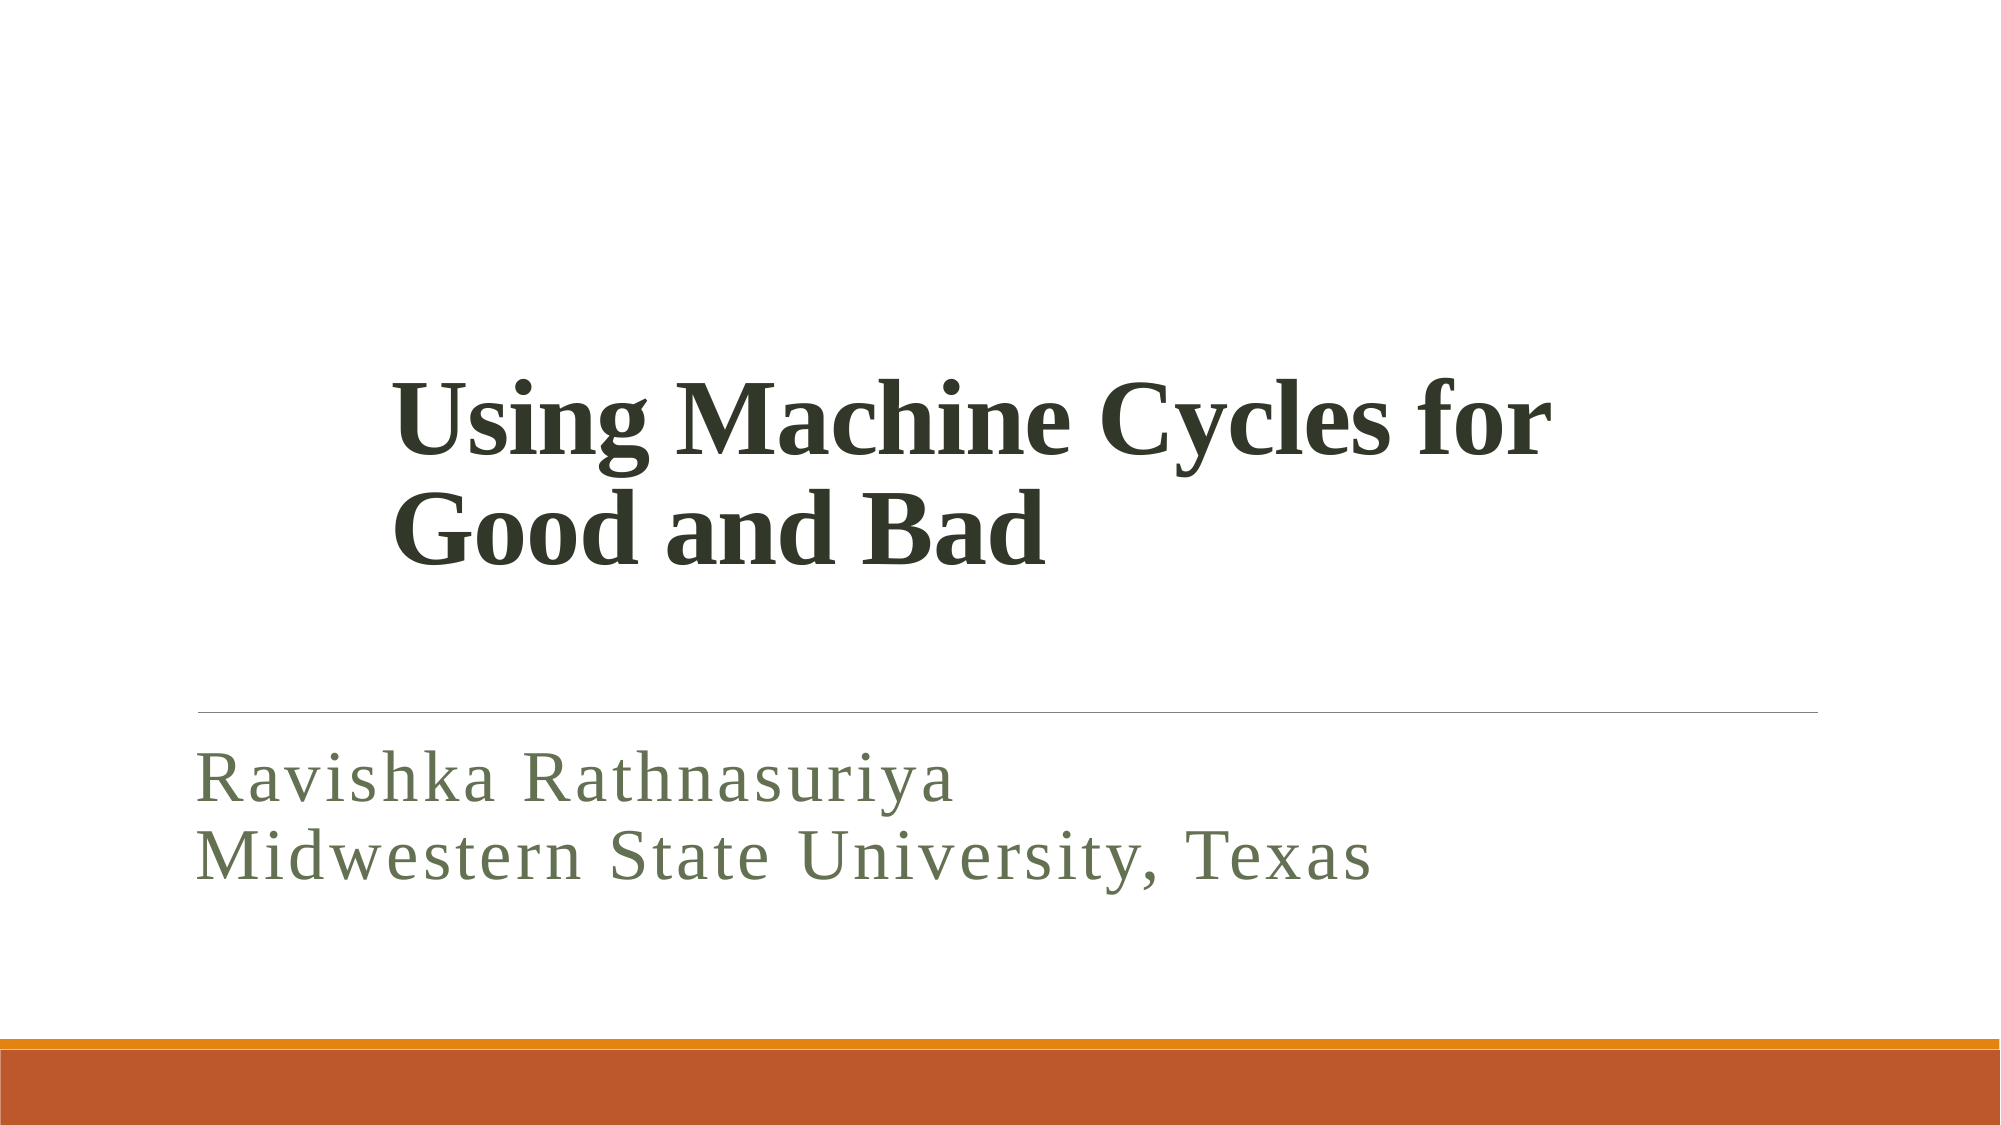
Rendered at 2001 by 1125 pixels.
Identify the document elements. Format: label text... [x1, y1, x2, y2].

title Using Machine Cycles for Good and Bad [375, 13, 1792, 595]
subtitle Ravishka Rathnasuriya Midwestern State University, Texas [180, 730, 1831, 919]
